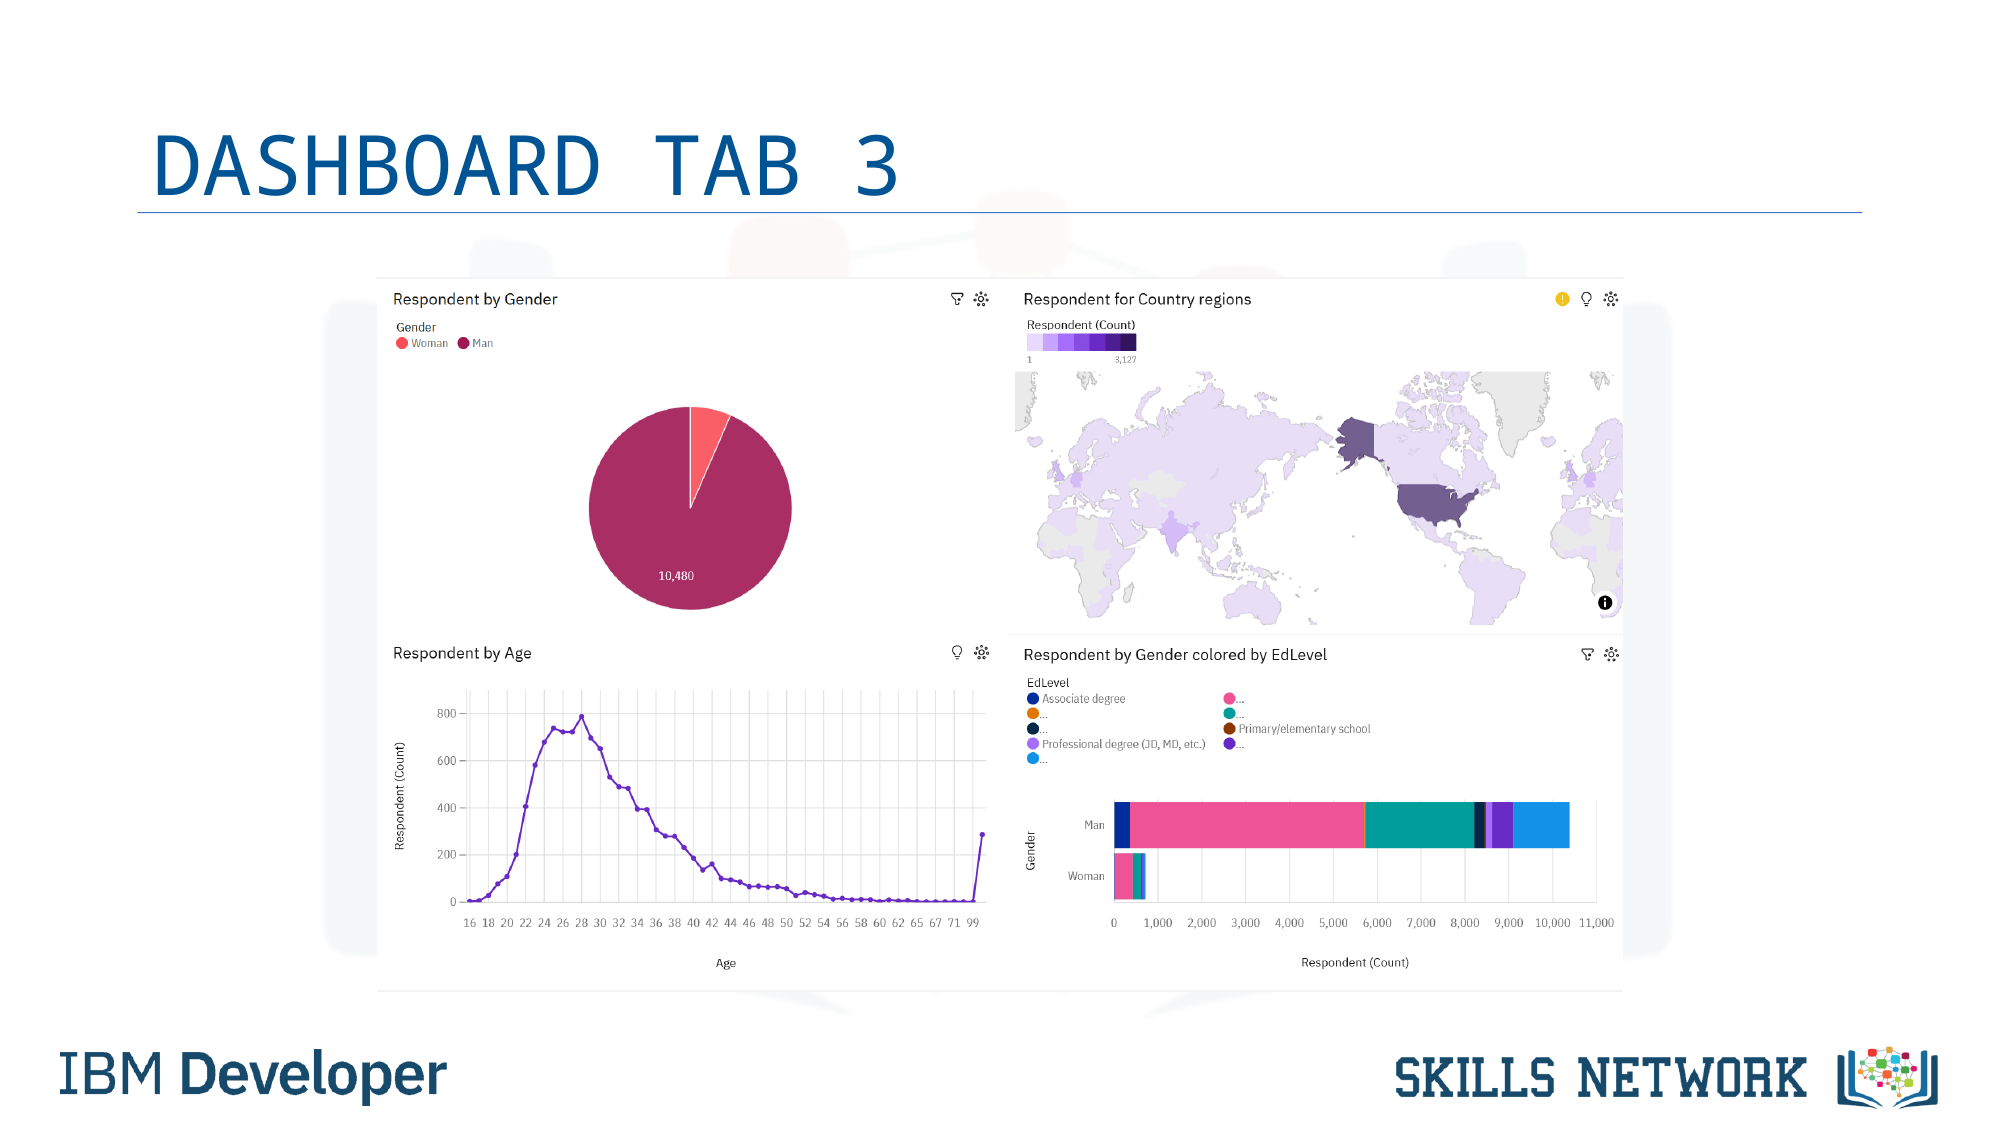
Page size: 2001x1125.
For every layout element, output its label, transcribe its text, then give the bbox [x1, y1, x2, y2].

picture [1390, 1045, 1945, 1111]
title DASHBOARD TAB 3 [137, 59, 1863, 278]
picture [55, 1045, 459, 1108]
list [377, 277, 1623, 992]
